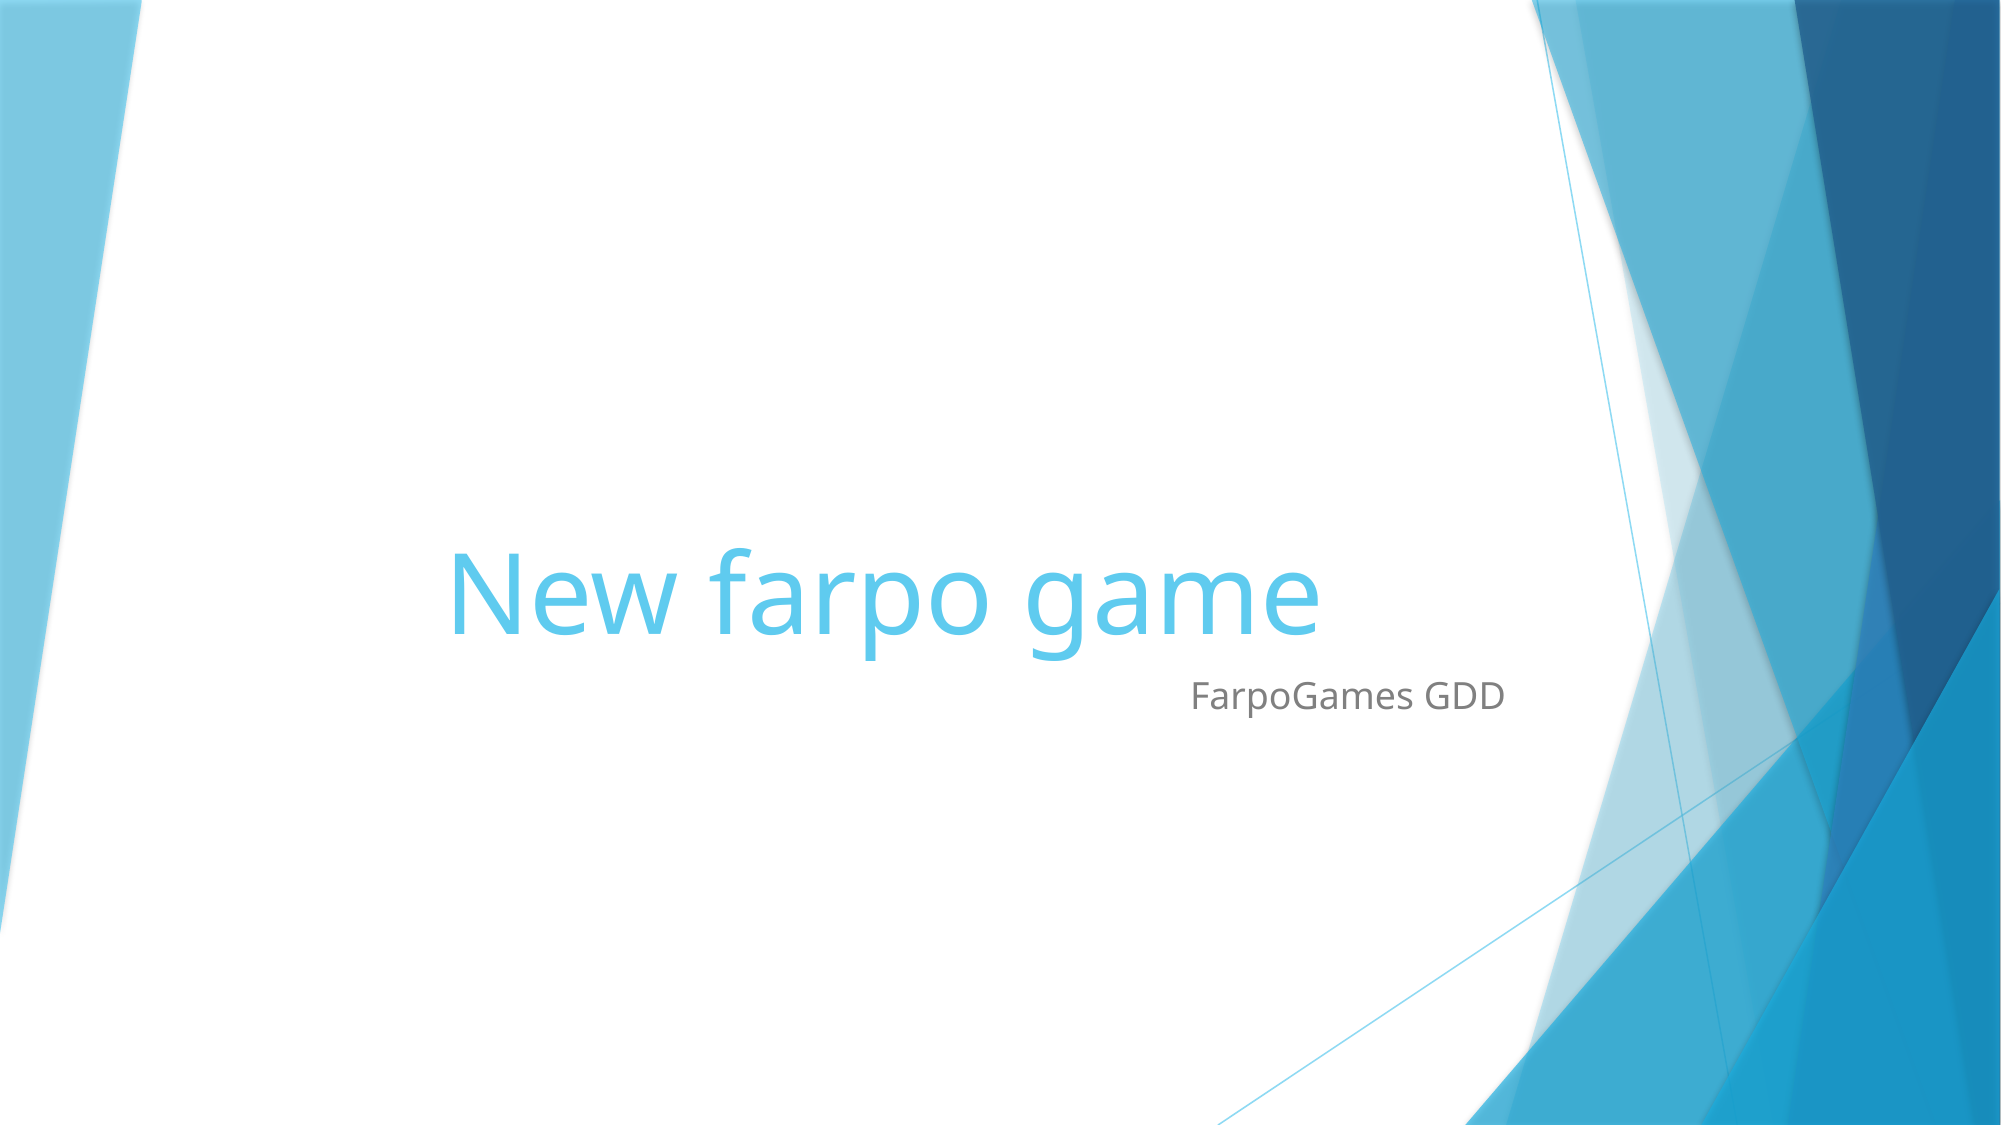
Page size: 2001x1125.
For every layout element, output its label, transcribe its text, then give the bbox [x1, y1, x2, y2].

subtitle FarpoGames GDD [247, 664, 1522, 845]
title New farpo game [247, 394, 1522, 664]
